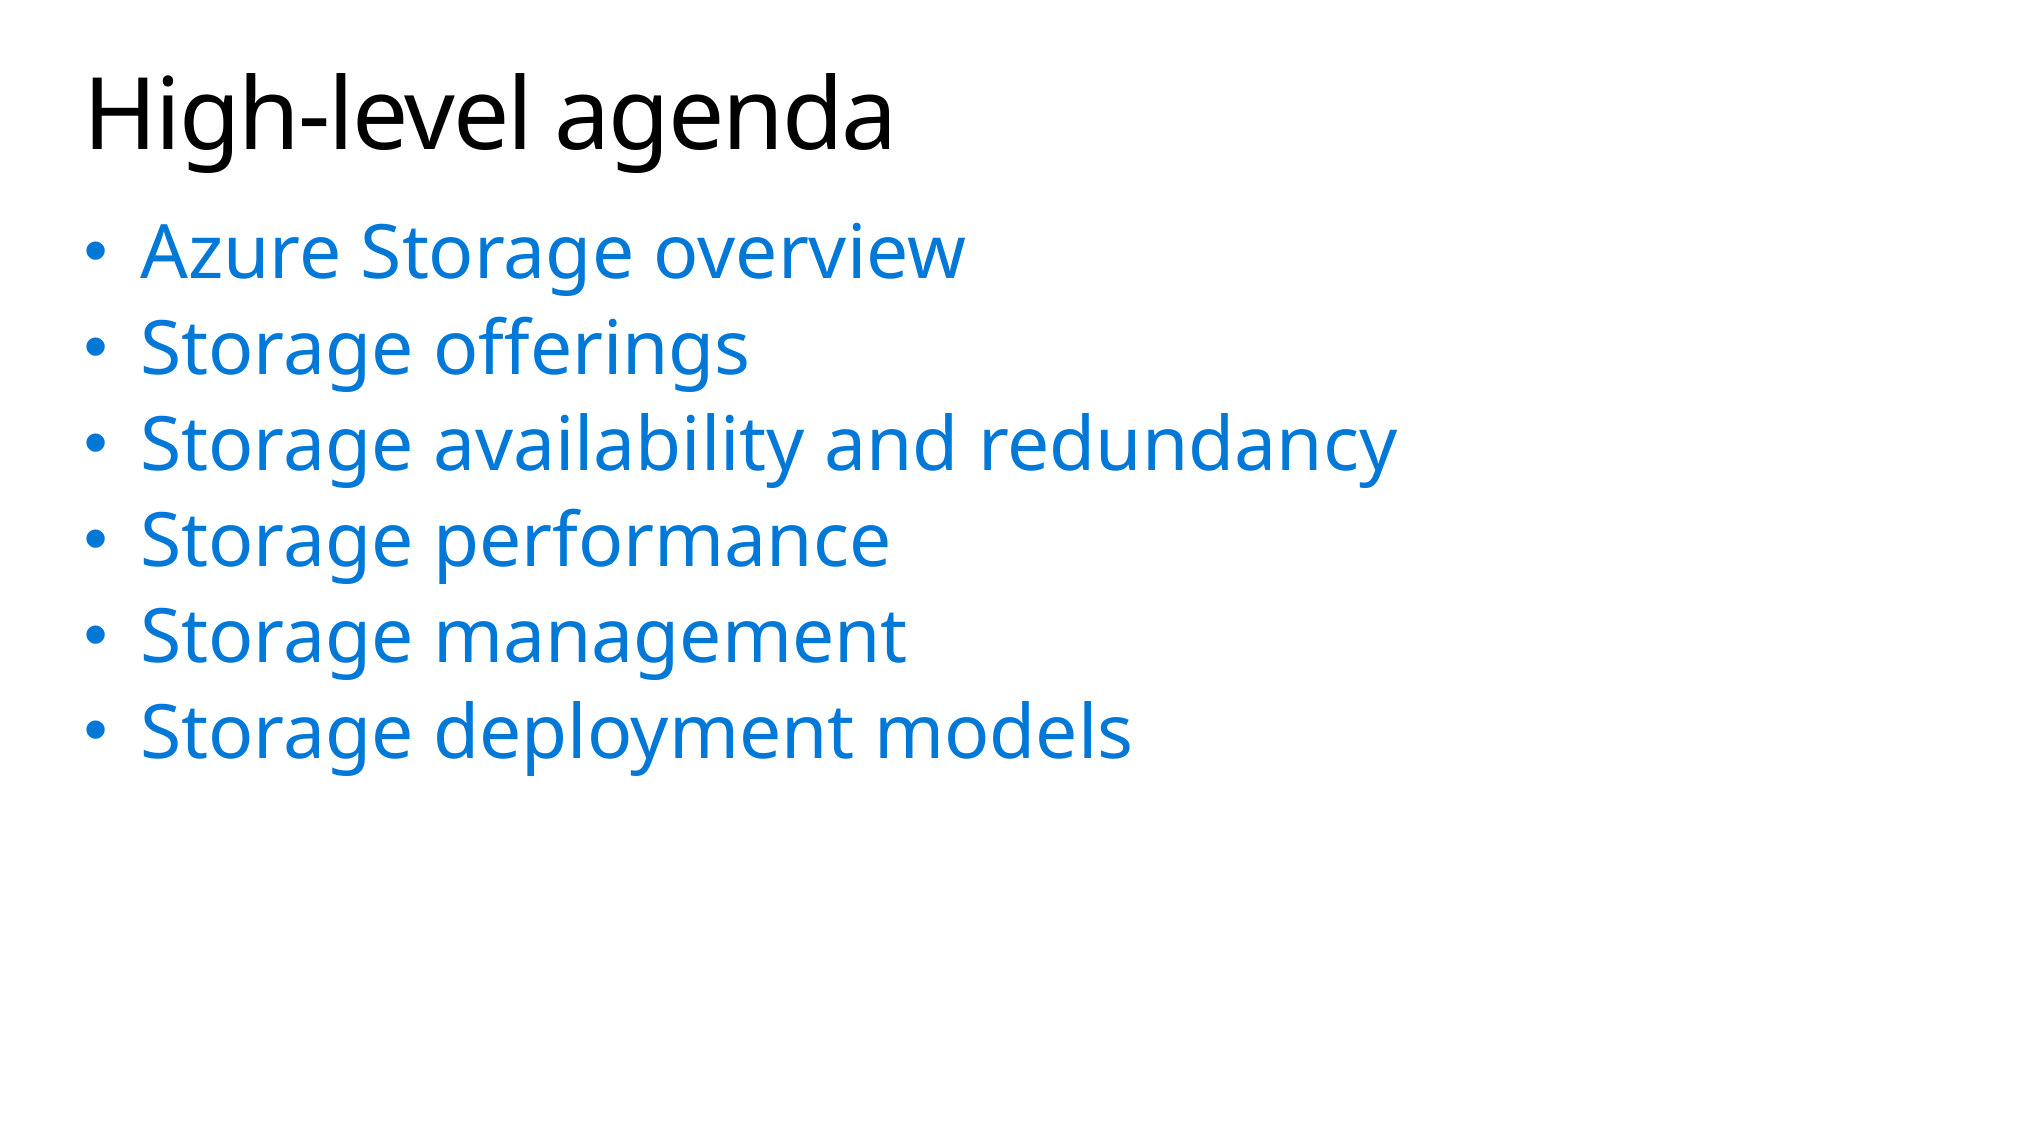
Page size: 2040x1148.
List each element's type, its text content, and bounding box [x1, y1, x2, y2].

list Azure Storage overview Storage offerings Storage availability and redundancy Storage performance Storage management Storage deployment models [60, 199, 1980, 911]
title High-level agenda [60, 48, 1980, 199]
